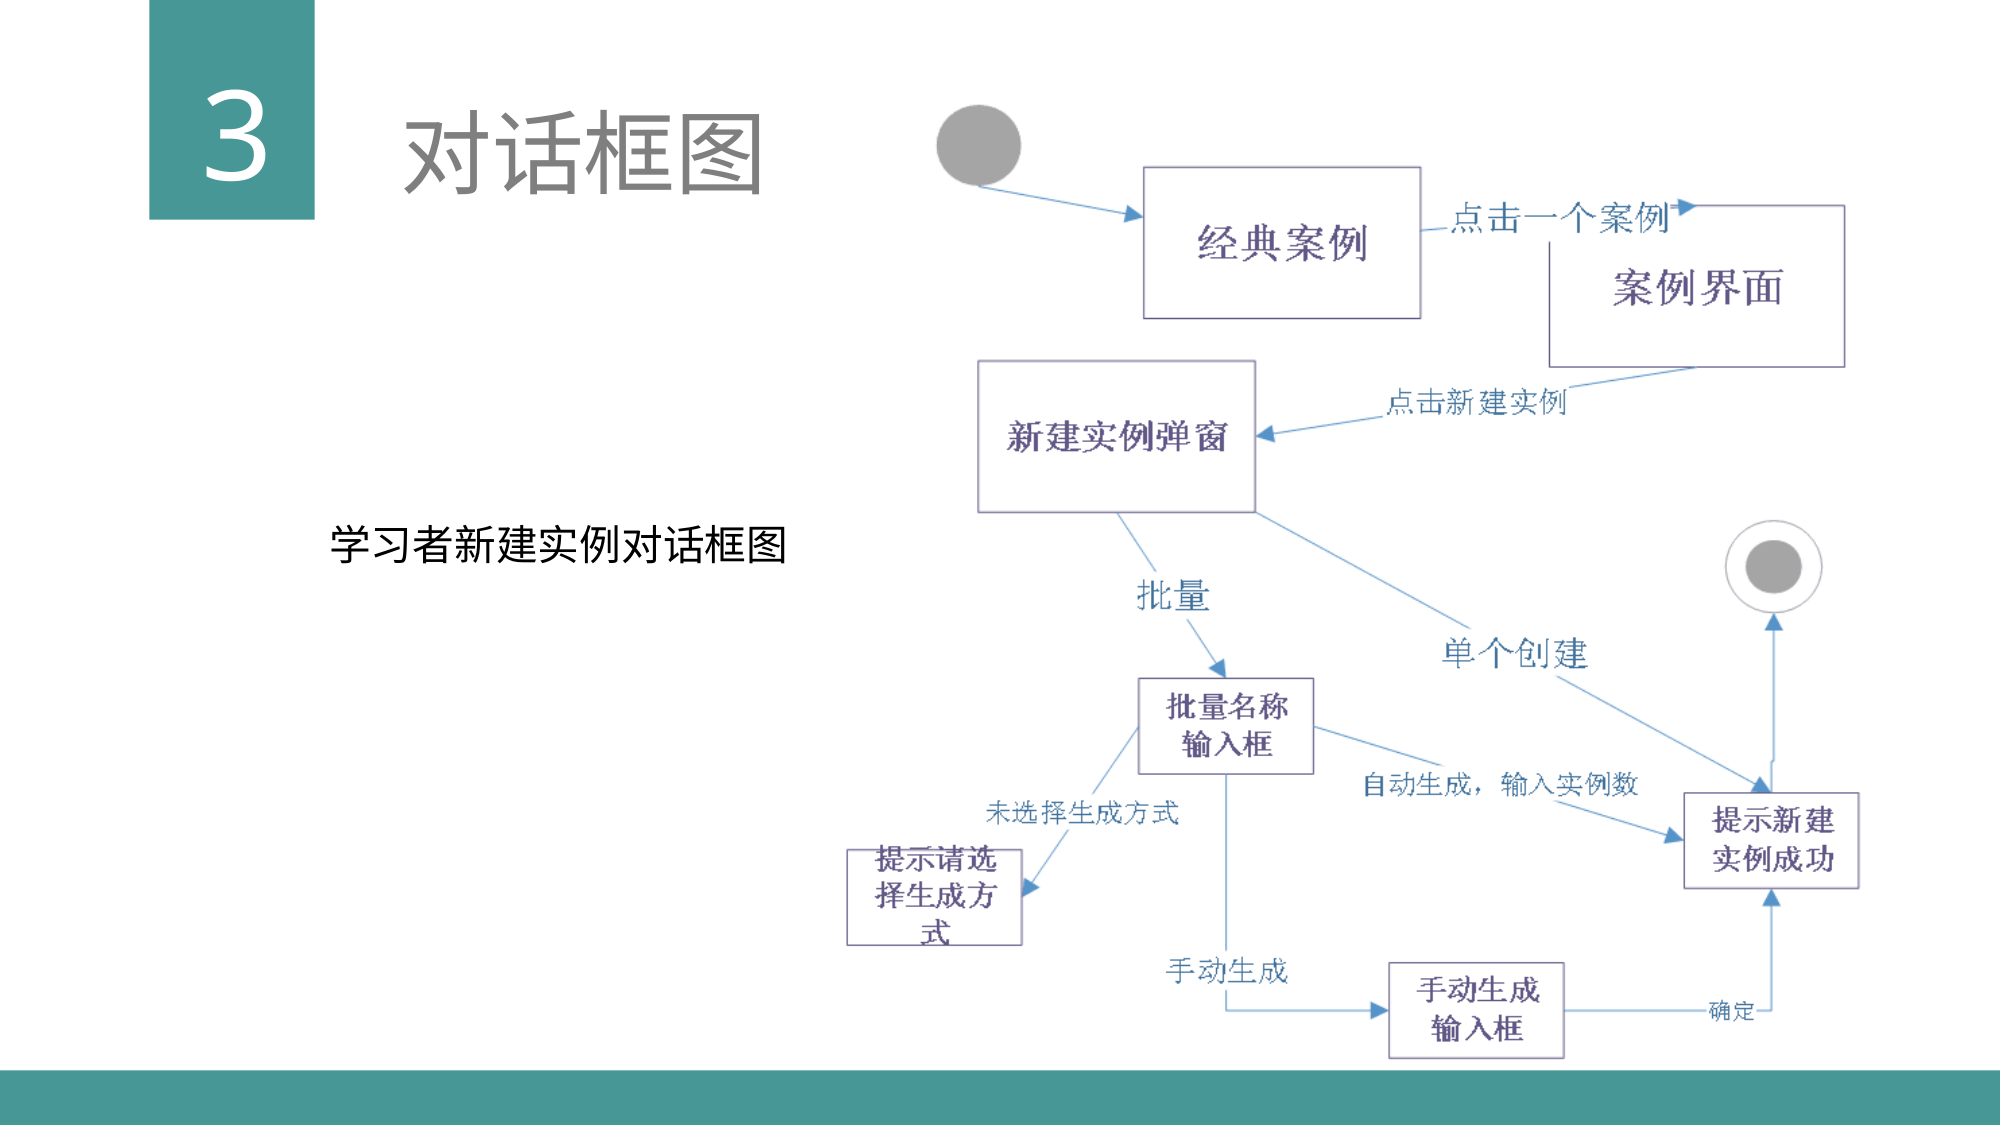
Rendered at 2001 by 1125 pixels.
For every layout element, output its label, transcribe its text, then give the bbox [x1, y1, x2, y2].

text_box 3 [154, 48, 320, 213]
text_box 对话框图 [385, 88, 1426, 214]
text_box [0, 1070, 2000, 1125]
text_box 学习者新建实例对话框图 [314, 511, 804, 577]
picture [844, 101, 1921, 1063]
text_box [149, 0, 315, 220]
